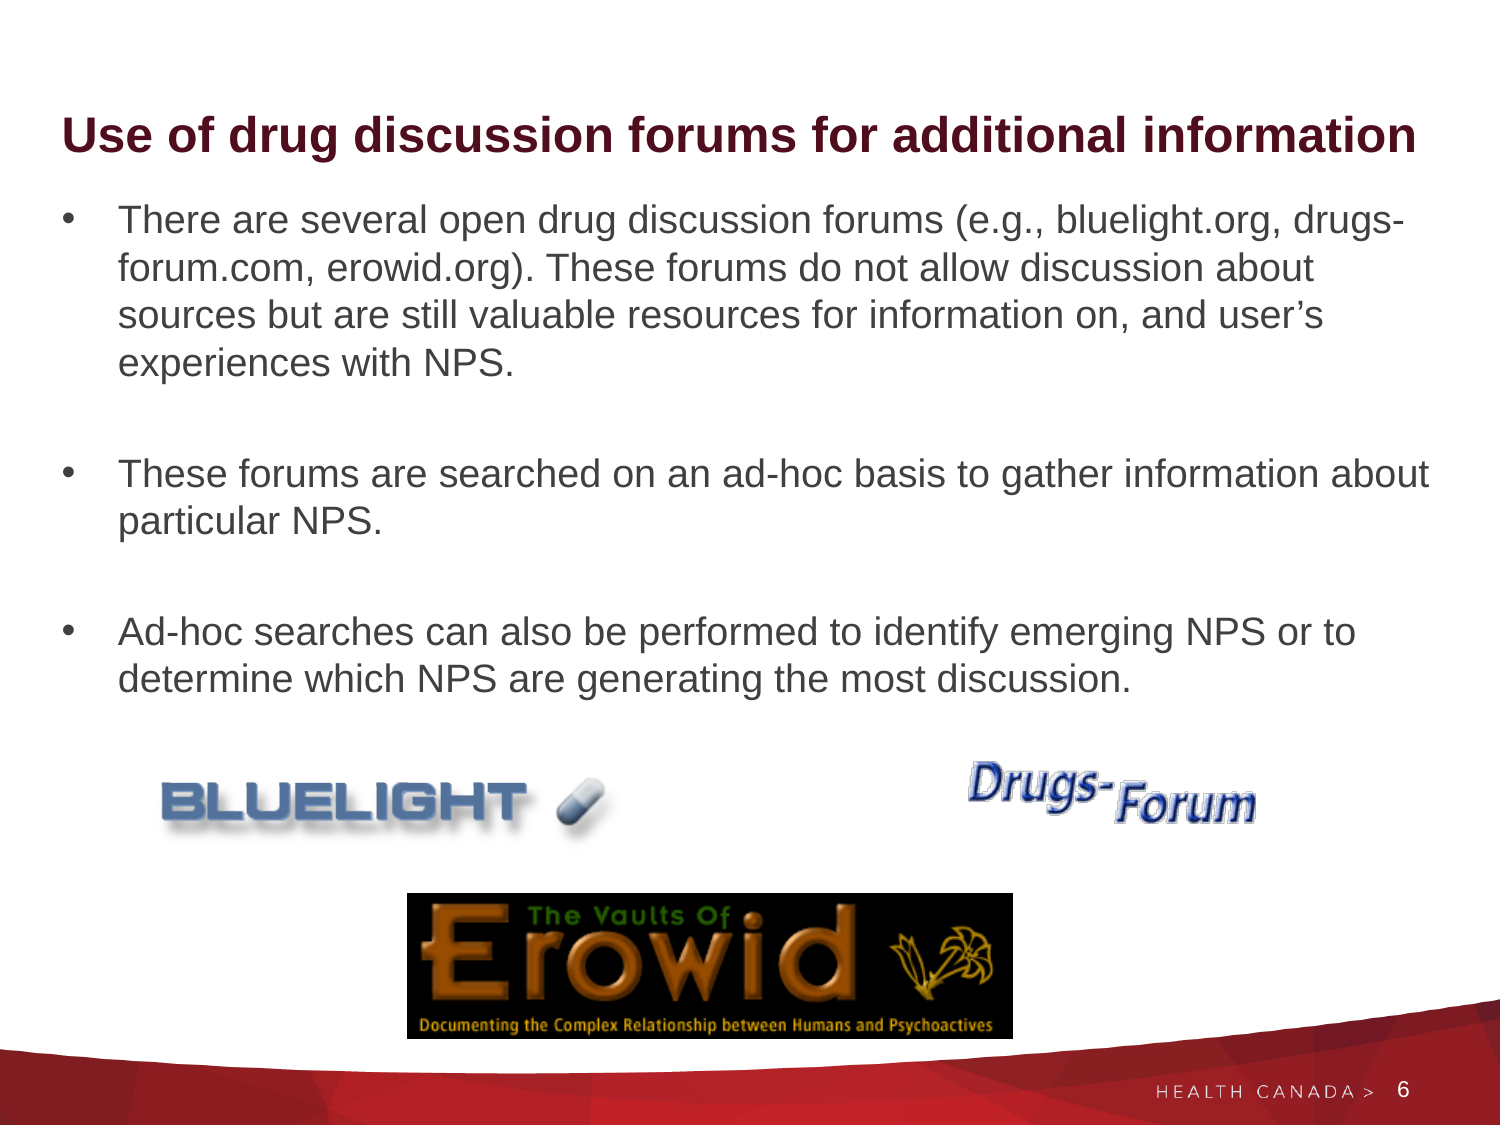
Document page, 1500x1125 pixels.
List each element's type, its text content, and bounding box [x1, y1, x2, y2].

list There are several open drug discussion forums (e.g., bluelight.org, drugs-forum.com, erowid.org). These forums do not allow discussion about sources but are still valuable resources for information on, and user’s experiences with NPS. These forums are searched on an ad-hoc basis to gather information about particular NPS. Ad-hoc searches can also be performed to identify emerging NPS or to determine which NPS are generating the most discussion. [46, 186, 1455, 991]
title Use of drug discussion forums for additional information [46, 77, 1455, 171]
picture [0, 0, 1500, 1125]
slide_number 6 [1382, 1058, 1476, 1118]
